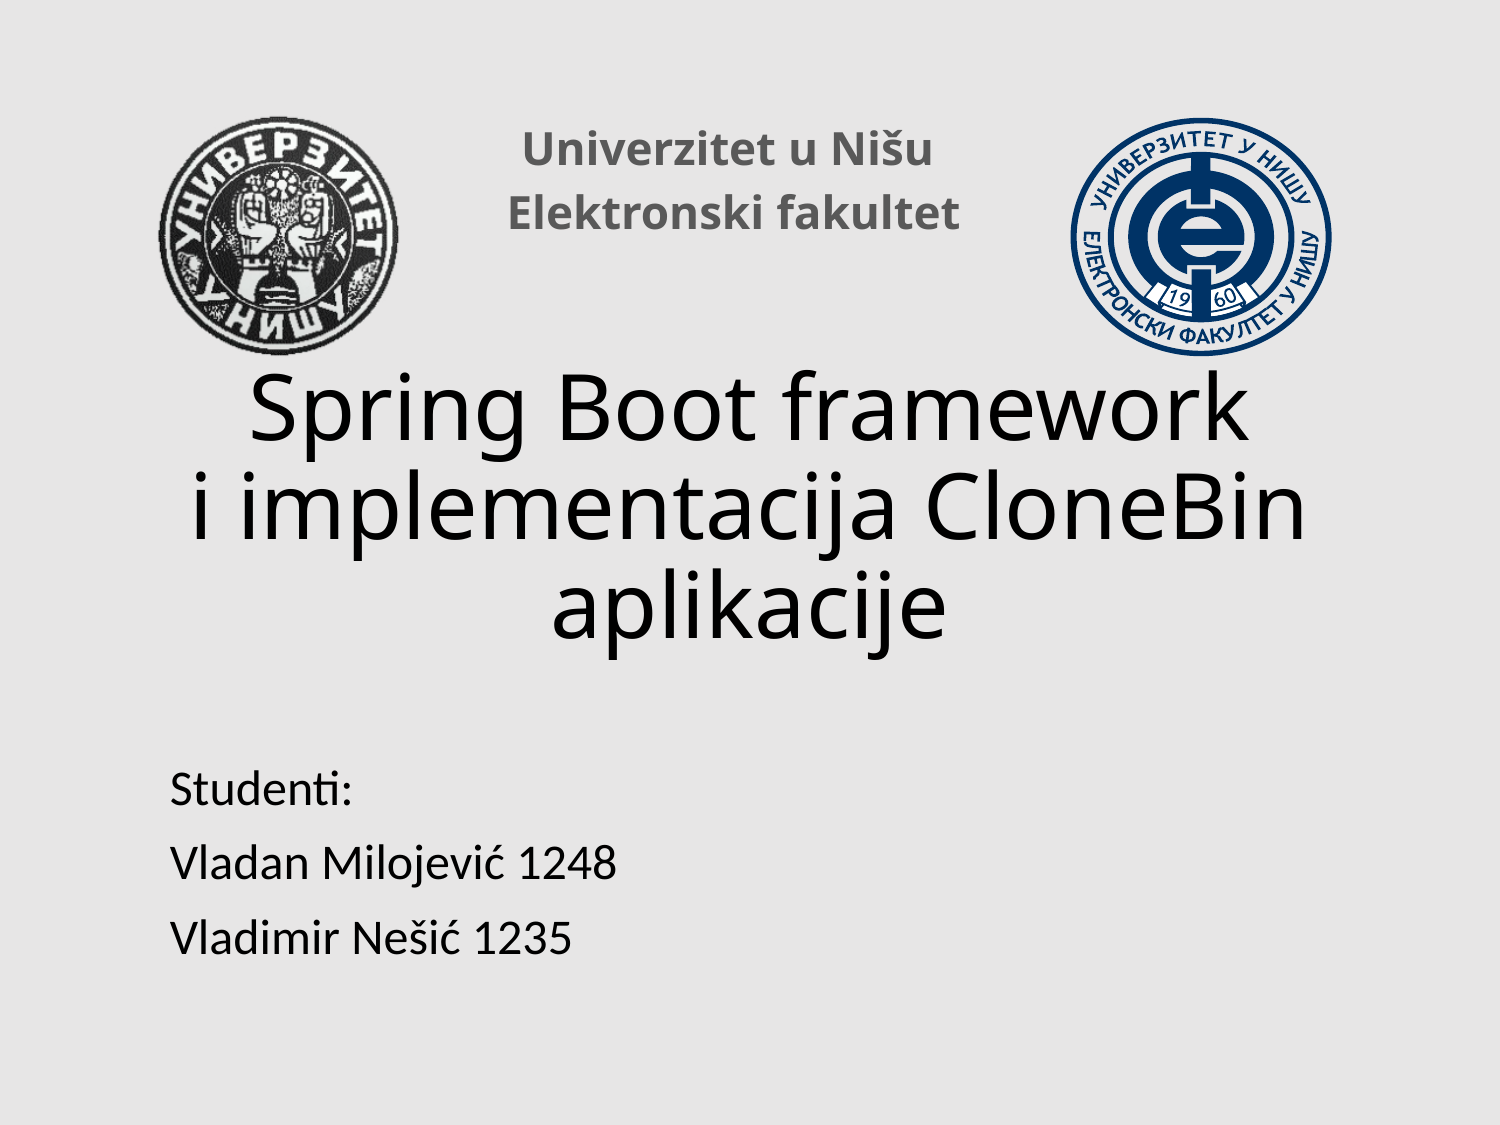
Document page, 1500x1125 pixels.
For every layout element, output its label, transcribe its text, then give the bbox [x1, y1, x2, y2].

subtitle Studenti: Vladan Milojević 1248 Vladimir Nešić 1235 [154, 754, 1475, 1027]
text_box Univerzitet u Nišu Elektronski fakultet [208, 111, 1259, 400]
title Spring Boot framework i implementacija CloneBin aplikacije [0, 73, 1500, 666]
picture [154, 111, 403, 360]
picture [1064, 111, 1336, 360]
